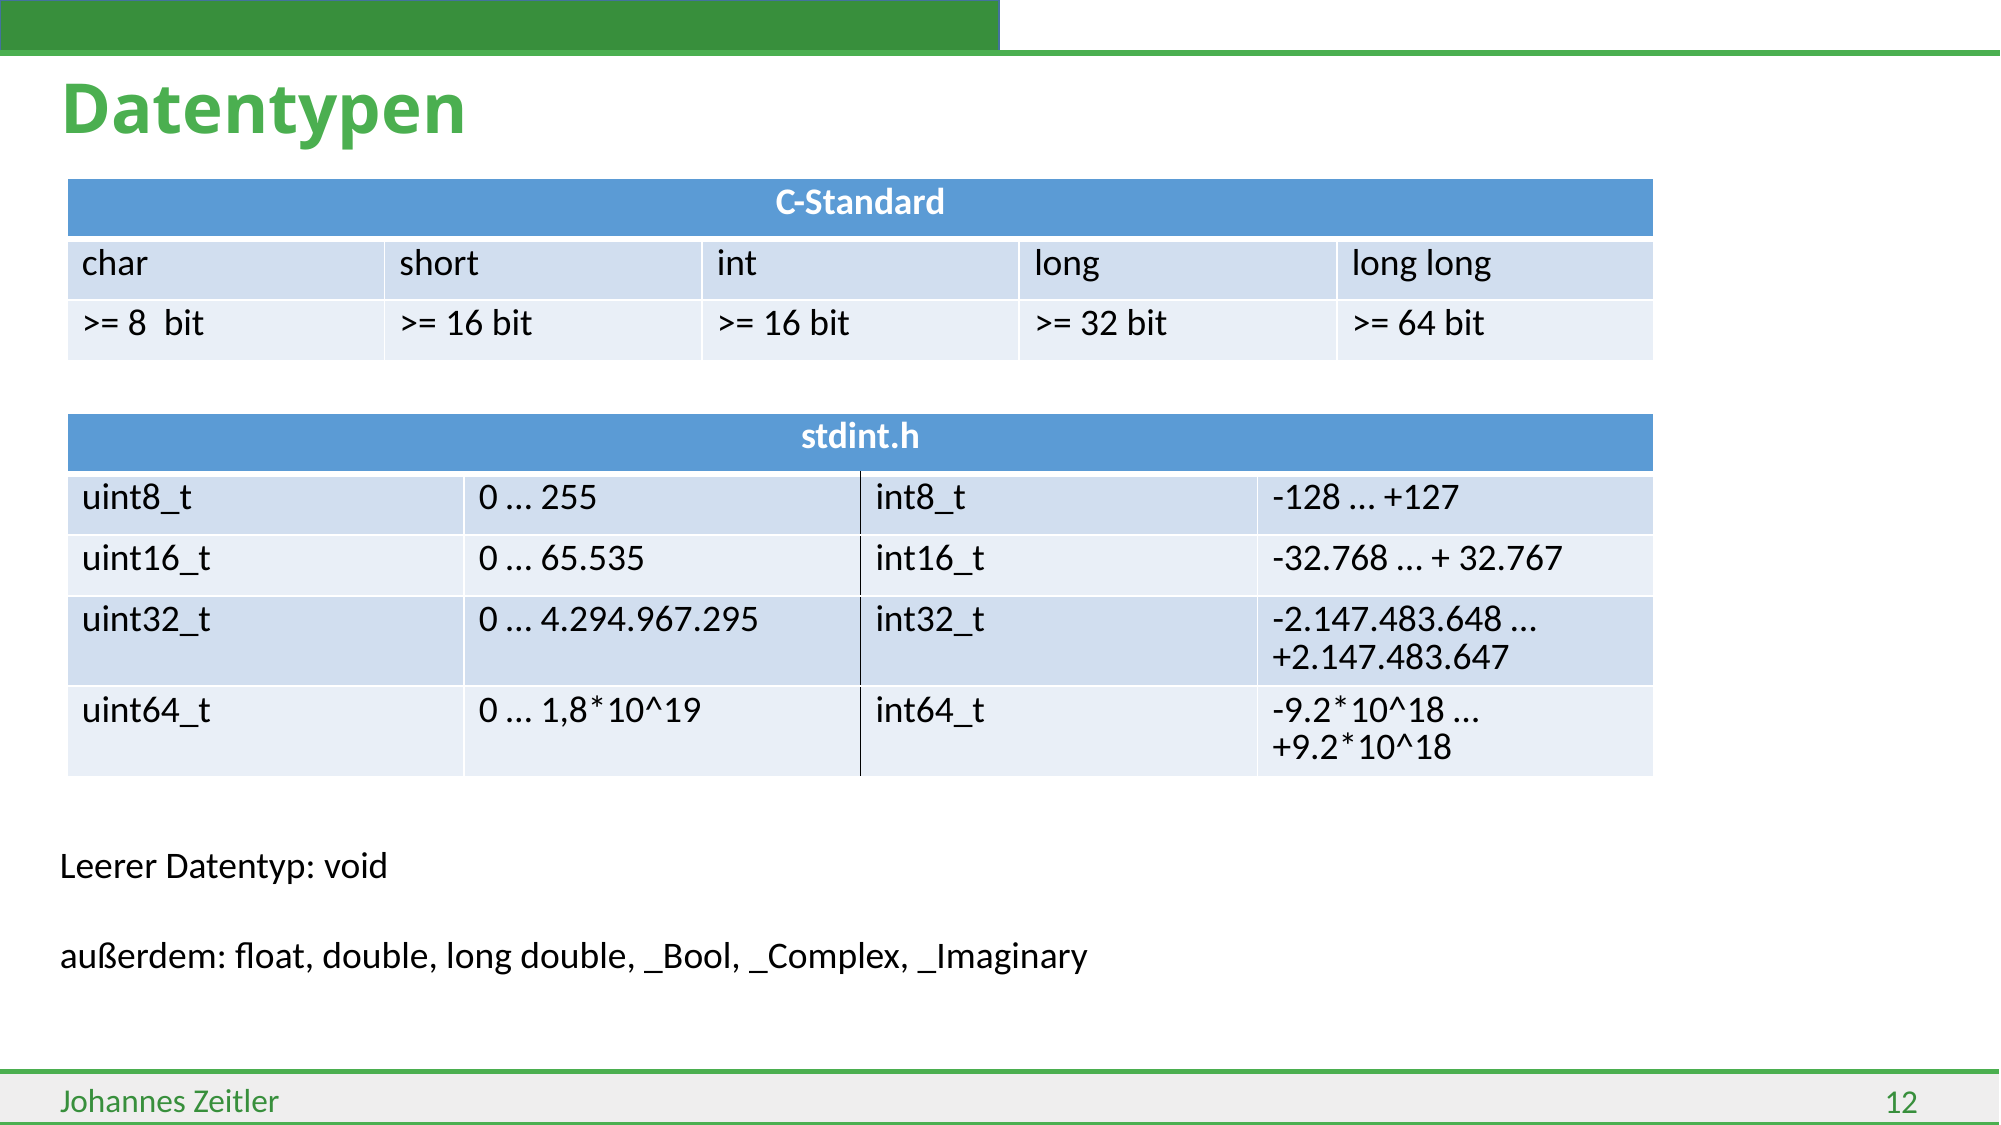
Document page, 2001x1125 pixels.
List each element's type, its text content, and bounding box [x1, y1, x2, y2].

table_cell 0 … 1,8*10^19 [465, 687, 860, 776]
title Datentypen [45, 66, 1950, 157]
table_cell uint8_t [68, 477, 463, 534]
table_cell -2.147.483.648 … +2.147.483.647 [1258, 597, 1653, 685]
table_cell -32.768 … + 32.767 [1258, 536, 1653, 595]
table_cell int32_t [861, 597, 1257, 685]
table_cell >= 16 bit [703, 301, 1018, 360]
slide_number 12 [1483, 1069, 1934, 1125]
table_cell uint16_t [68, 536, 463, 595]
table_cell long long [1338, 242, 1653, 299]
text_box Leerer Datentyp: void außerdem: float, double, long double, _Bool, _Complex, _Imaginary [45, 834, 1633, 984]
table_cell char [68, 242, 384, 299]
table_cell long [1020, 242, 1336, 299]
table_cell int16_t [861, 536, 1257, 595]
table_header C-Standard [68, 179, 1653, 236]
table_cell int64_t [861, 687, 1257, 776]
table_cell int [703, 242, 1018, 299]
table_cell int8_t [861, 477, 1257, 534]
table_cell -9.2*10^18 … +9.2*10^18 [1258, 687, 1653, 776]
table_cell >= 16 bit [385, 301, 701, 360]
table_cell 0 … 65.535 [465, 536, 860, 595]
table_cell uint32_t [68, 597, 463, 685]
table_cell >= 64 bit [1338, 301, 1653, 360]
table_cell short [385, 242, 701, 299]
table_cell >= 32 bit [1020, 301, 1336, 360]
table_cell >= 8 bit [68, 301, 384, 360]
table_cell -128 … +127 [1258, 477, 1653, 534]
table_cell uint64_t [68, 687, 463, 776]
table_header stdint.h [68, 414, 1653, 471]
table_cell 0 … 255 [465, 477, 860, 534]
table_cell 0 … 4.294.967.295 [465, 597, 860, 685]
footer Johannes Zeitler [45, 1071, 720, 1125]
